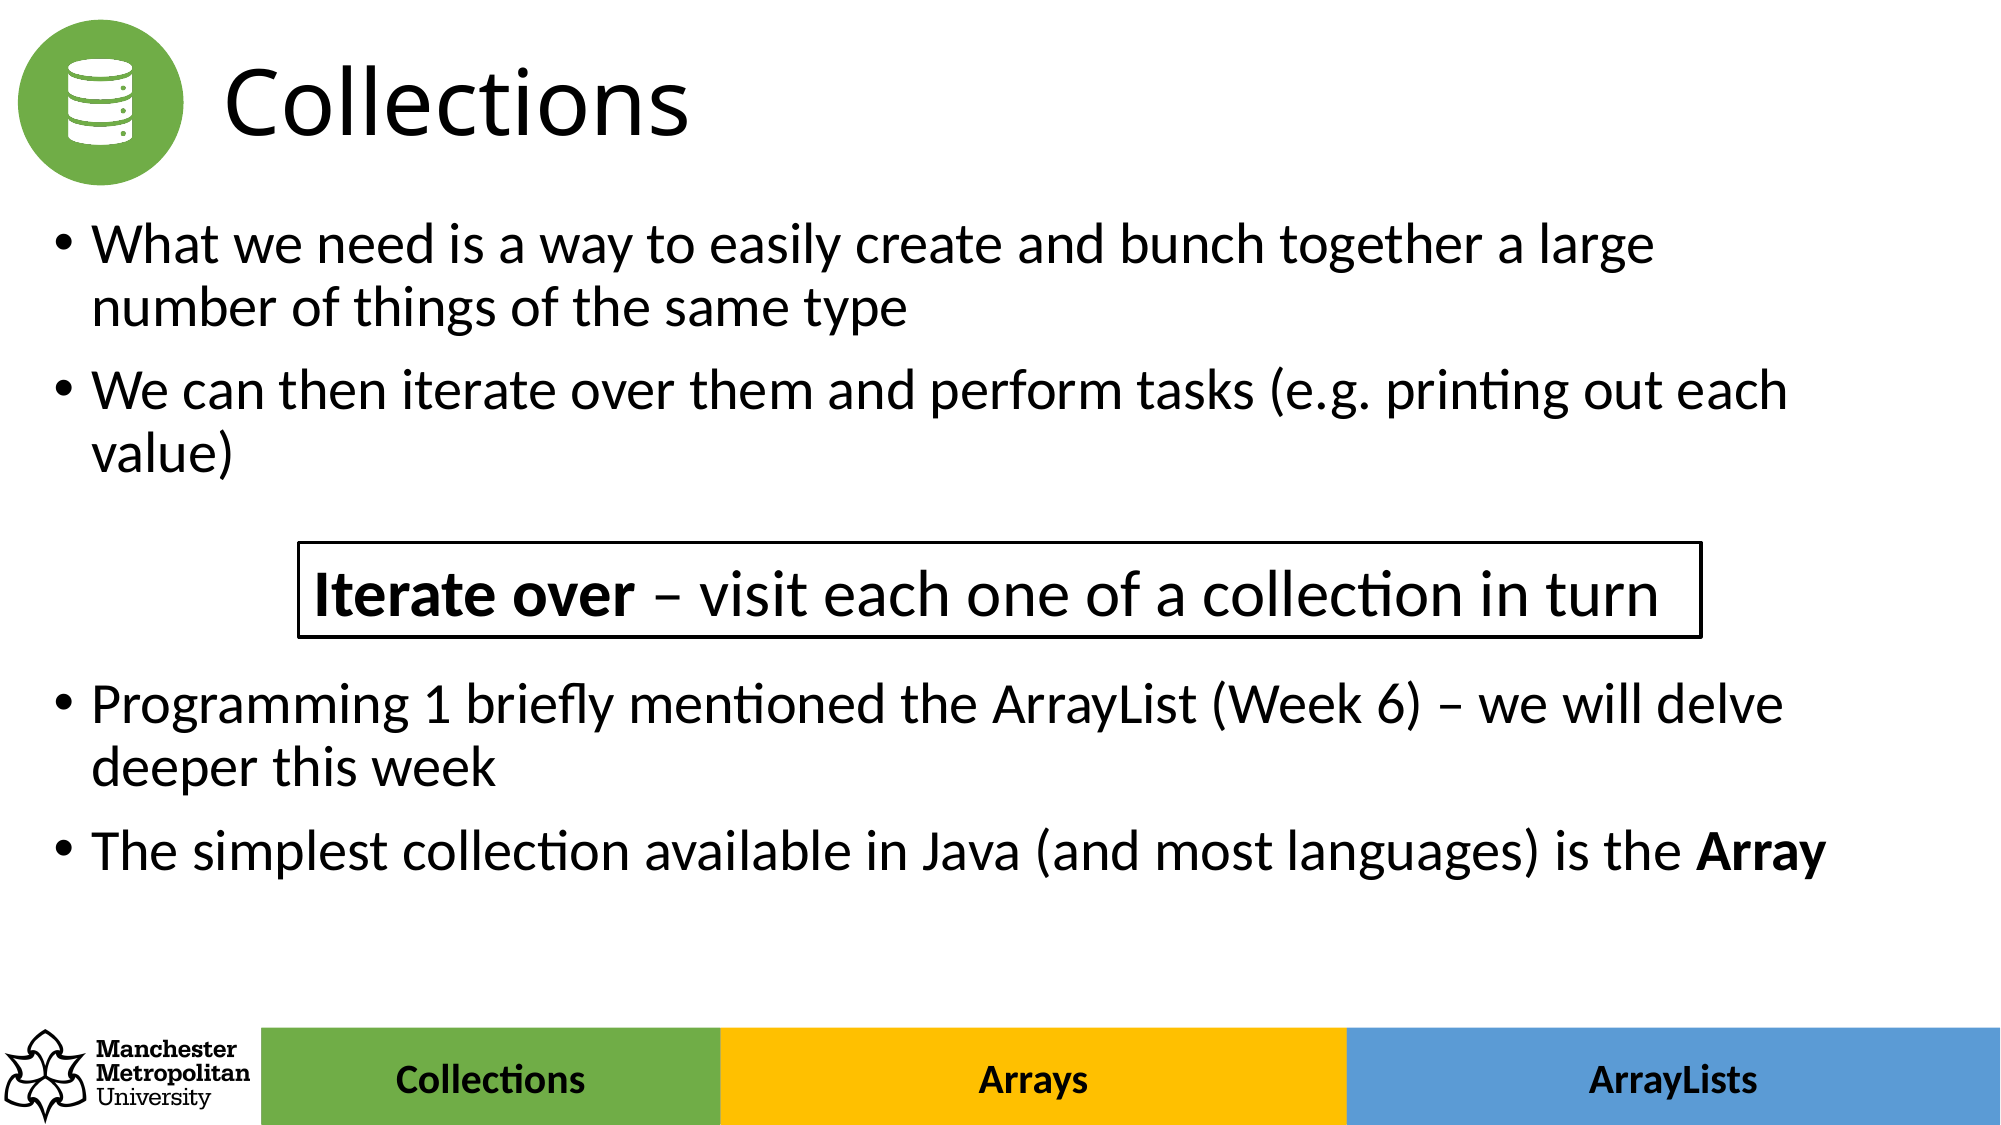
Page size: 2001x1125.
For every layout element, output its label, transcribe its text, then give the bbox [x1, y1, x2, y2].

text_box Arrays [719, 1027, 1348, 1125]
list What we need is a way to easily create and bunch together a large number of things of the same type We can then iterate over them and perform tasks (e.g. printing out each value) Programming 1 briefly mentioned the ArrayList (Week 6) – we will delve deeper this week The simplest collection available in Java (and most languages) is the Array [38, 205, 1853, 975]
text_box [45, 47, 155, 157]
text_box ArrayLists [1348, 1027, 2000, 1125]
picture [4, 1029, 250, 1124]
text_box Collections [260, 1027, 719, 1125]
text_box Iterate over – visit each one of a collection in turn [298, 542, 1702, 637]
text_box [17, 19, 184, 186]
title Collections [206, 32, 1943, 179]
